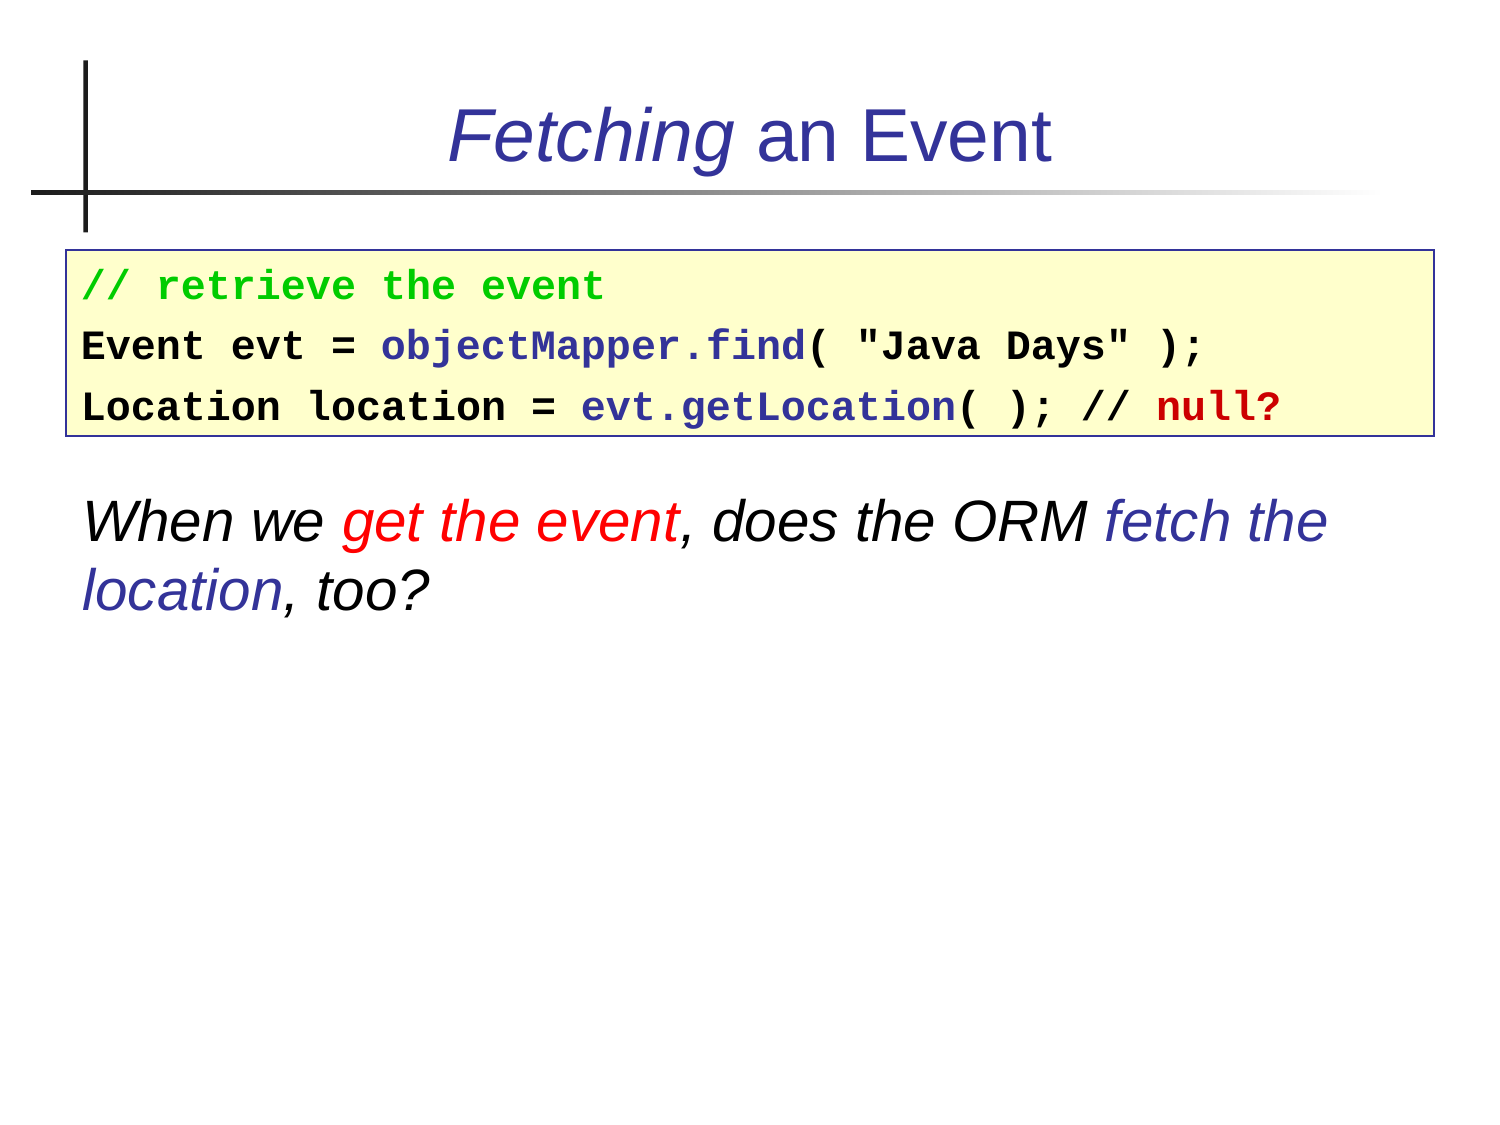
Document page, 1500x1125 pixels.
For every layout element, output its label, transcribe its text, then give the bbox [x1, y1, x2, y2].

text_box // retrieve the event Event evt = objectMapper.find( "Java Days" ); Location location = evt.getLocation( ); // null? [66, 249, 1434, 437]
text_box Fetching an Event [100, 42, 1400, 185]
text_box When we get the event, does the ORM fetch the location, too? [67, 474, 1433, 631]
